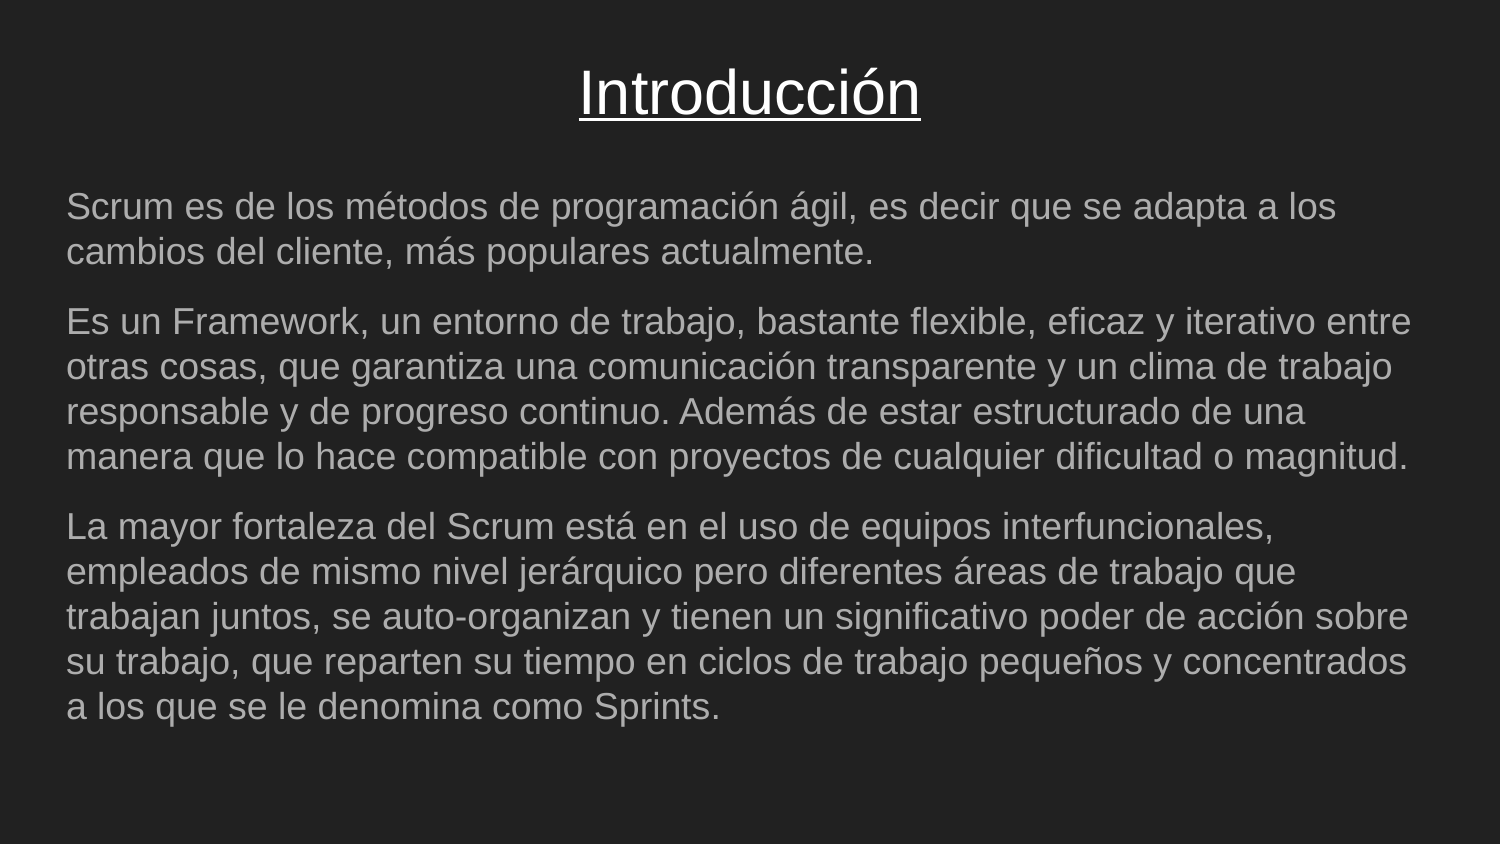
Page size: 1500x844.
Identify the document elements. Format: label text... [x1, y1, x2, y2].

title Introducción [51, 36, 1449, 166]
list Scrum es de los métodos de programación ágil, es decir que se adapta a los cambios del cliente, más populares actualmente. Es un Framework, un entorno de trabajo, bastante flexible, eficaz y iterativo entre otras cosas, que garantiza una comunicación transparente y un clima de trabajo responsable y de progreso continuo. Además de estar estructurado de una manera que lo hace compatible con proyectos de cualquier dificultad o magnitud. La mayor fortaleza del Scrum está en el uso de equipos interfuncionales, empleados de mismo nivel jerárquico pero diferentes áreas de trabajo que trabajan juntos, se auto-organizan y tienen un significativo poder de acción sobre su trabajo, que reparten su tiempo en ciclos de trabajo pequeños y concentrados a los que se le denomina como Sprints. [51, 166, 1449, 787]
